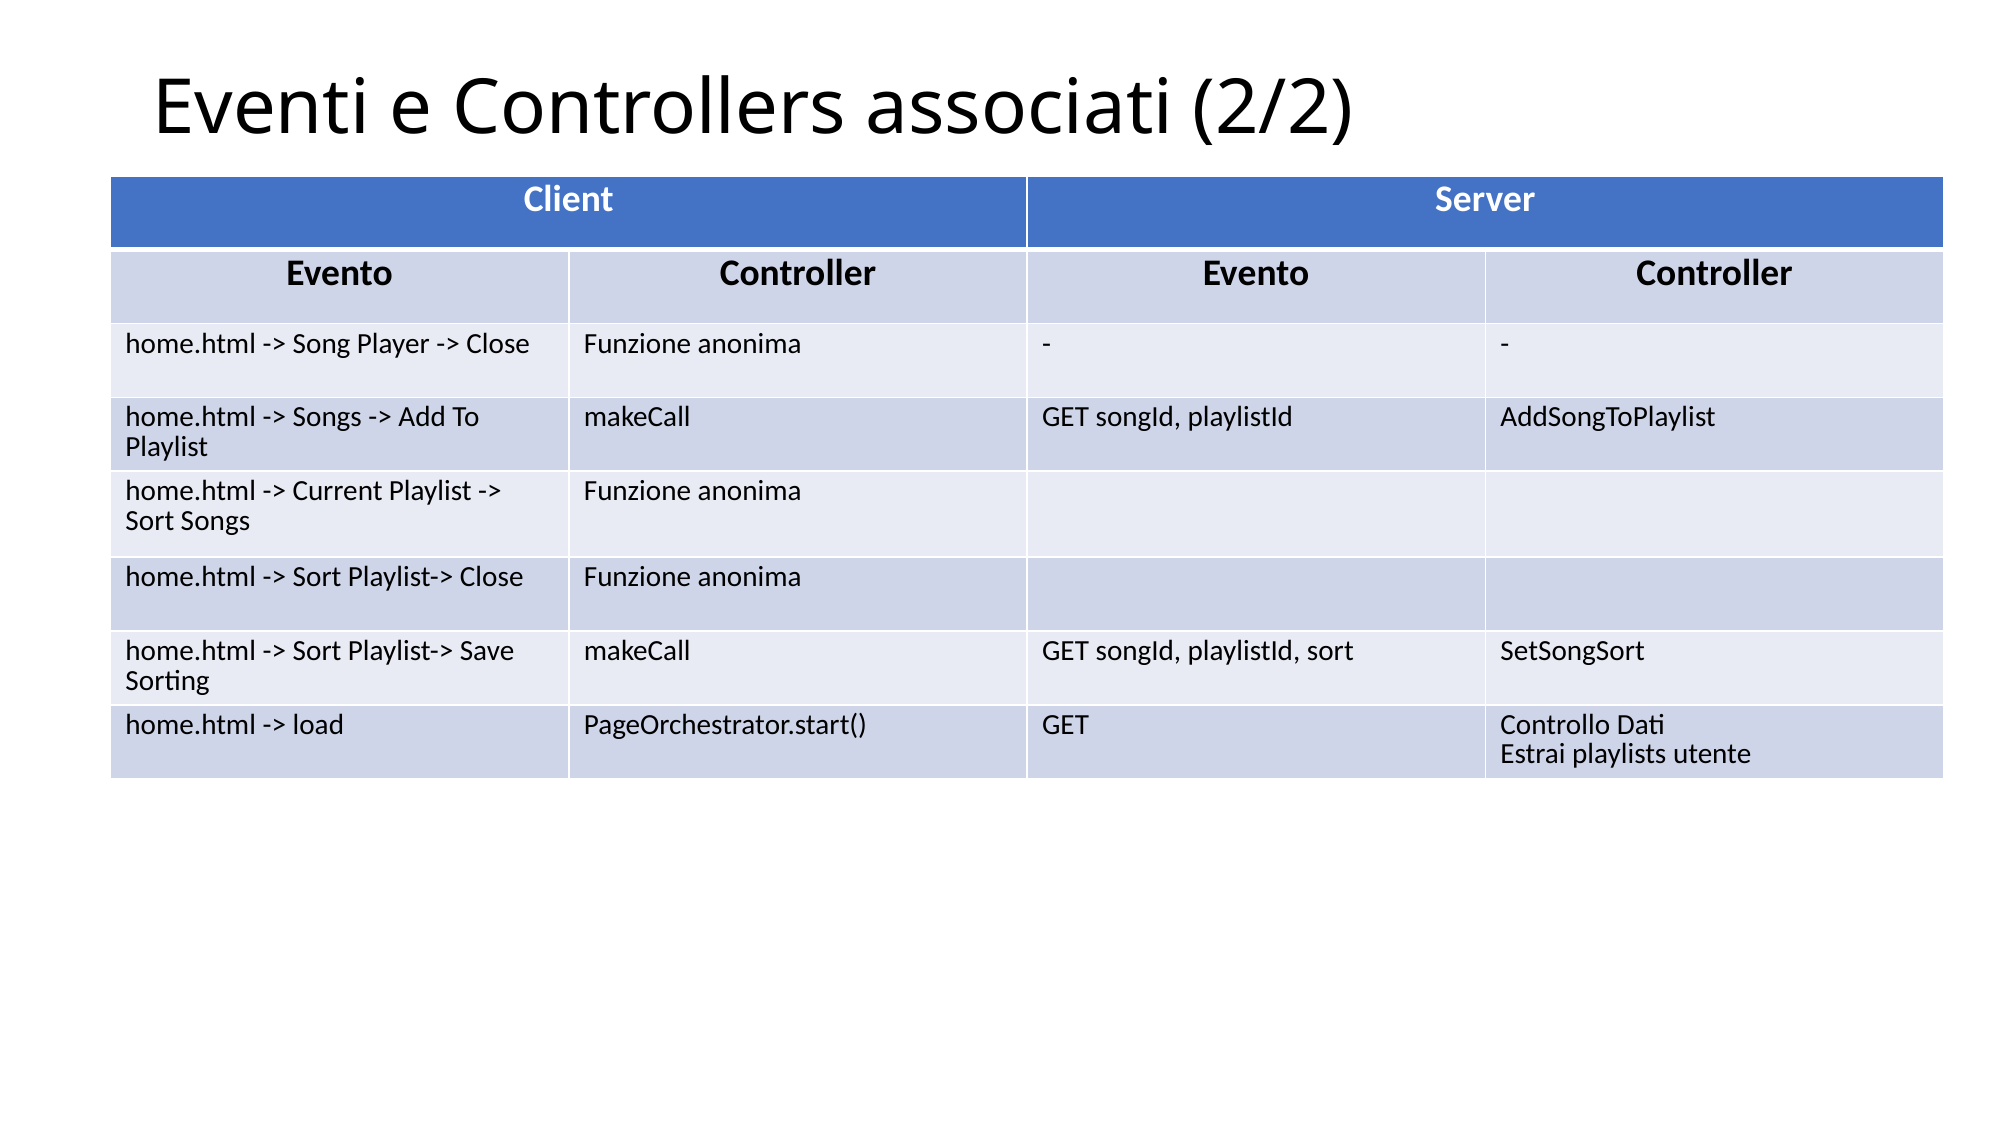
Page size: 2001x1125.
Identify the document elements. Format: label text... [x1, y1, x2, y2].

table_cell AddSongToPlaylist [1486, 398, 1943, 470]
table_cell Funzione anonima [570, 324, 1026, 397]
table_cell - [1486, 324, 1943, 397]
table_cell [1028, 558, 1485, 630]
table_cell Evento [111, 252, 568, 323]
title Eventi e Controllers associati (2/2) [137, 59, 1863, 158]
table_cell makeCall [570, 632, 1026, 704]
table_cell home.html -> Song Player -> Close [111, 324, 568, 397]
table_cell GET songId, playlistId, sort [1028, 632, 1485, 704]
table_cell Controllo Dati Estrai playlists utente [1486, 706, 1943, 778]
table_cell home.html -> Sort Playlist-> Save Sorting [111, 632, 568, 704]
table_cell makeCall [570, 398, 1026, 470]
table_cell [1486, 558, 1943, 630]
table_cell Controller [1486, 252, 1943, 323]
table_cell home.html -> Sort Playlist-> Close [111, 558, 568, 630]
table_cell home.html -> Current Playlist -> Sort Songs [111, 472, 568, 556]
table_cell home.html -> Songs -> Add To Playlist [111, 398, 568, 470]
table_cell Funzione anonima [570, 558, 1026, 630]
table_cell SetSongSort [1486, 632, 1943, 704]
table_cell Evento [1028, 252, 1485, 323]
table_cell - [1028, 324, 1485, 397]
table_cell Controller [570, 252, 1026, 323]
table_cell PageOrchestrator.start() [570, 706, 1026, 778]
table_cell [1028, 472, 1485, 556]
table_header Client [111, 177, 1026, 247]
table_header Server [1028, 177, 1943, 247]
table_cell [1486, 472, 1943, 556]
table_cell GET [1028, 706, 1485, 778]
table_cell GET songId, playlistId [1028, 398, 1485, 470]
table_cell Funzione anonima [570, 472, 1026, 556]
table_cell home.html -> load [111, 706, 568, 778]
